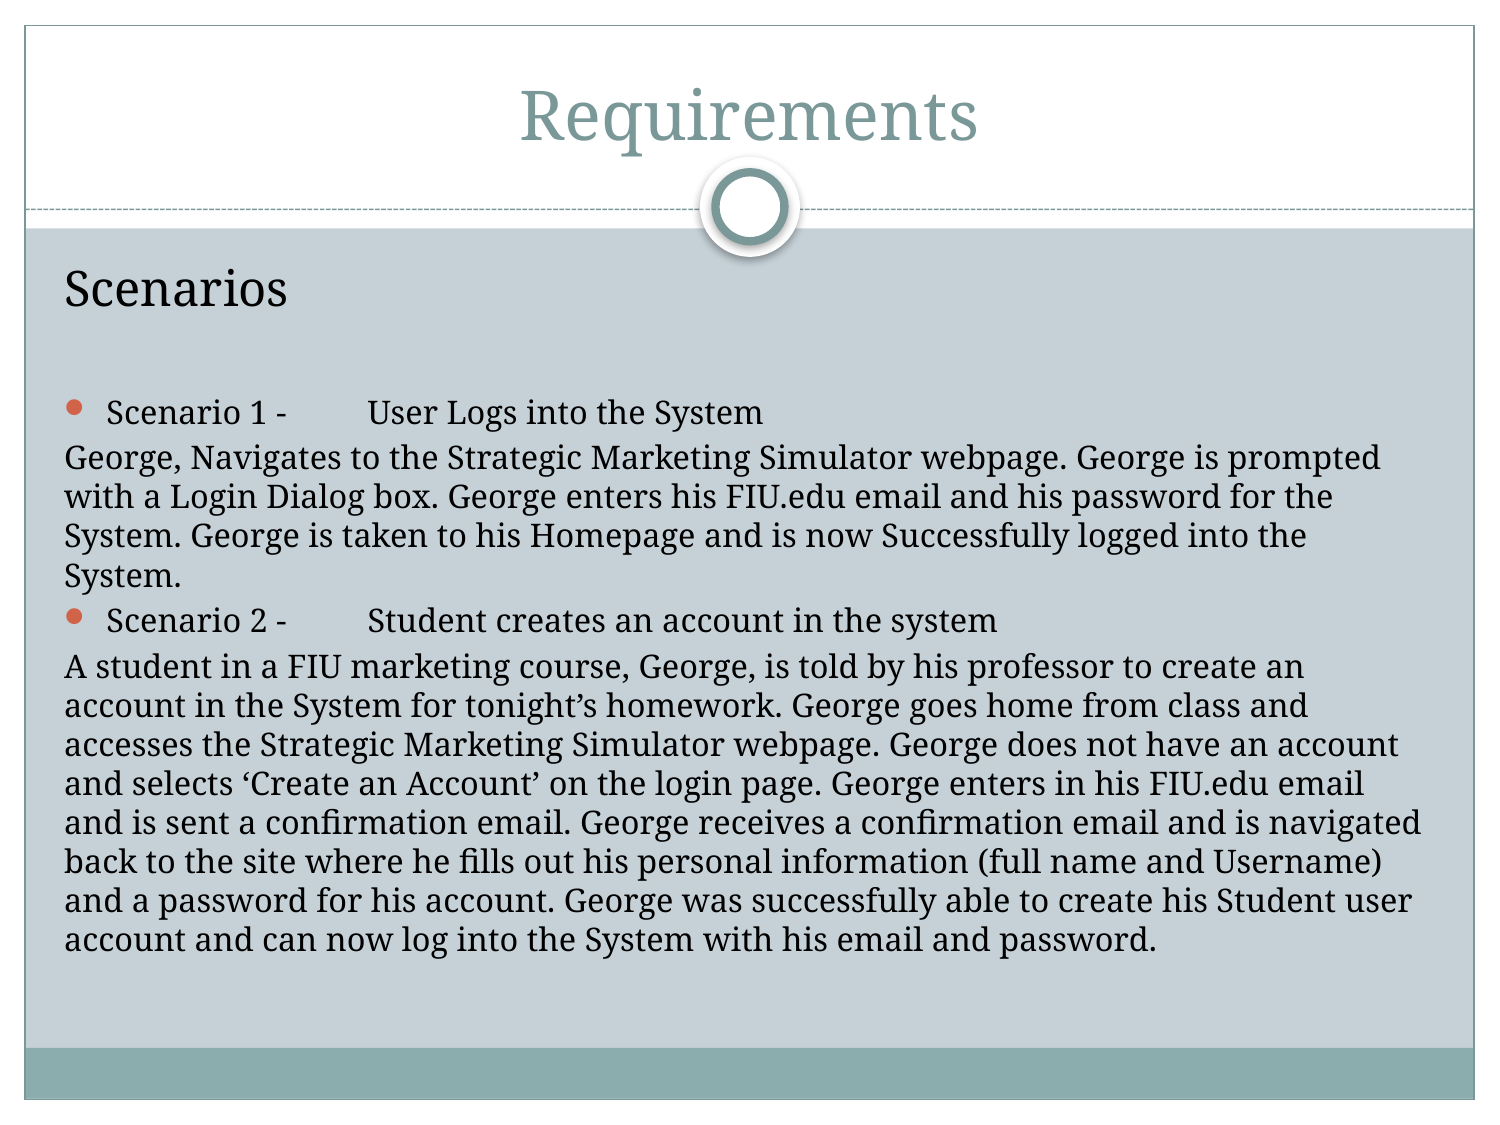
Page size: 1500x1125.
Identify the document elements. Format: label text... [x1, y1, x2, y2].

title Requirements [49, 37, 1450, 162]
list Scenarios Scenario 1 - User Logs into the System George, Navigates to the Strategic Marketing Simulator webpage. George is prompted with a Login Dialog box. George enters his FIU.edu email and his password for the System. George is taken to his Homepage and is now Successfully logged into the System. Scenario 2 - Student creates an account in the system A student in a FIU marketing course, George, is told by his professor to create an account in the System for tonight’s homework. George goes home from class and accesses the Strategic Marketing Simulator webpage. George does not have an account and selects ‘Create an Account’ on the login page. George enters in his FIU.edu email and is sent a confirmation email. George receives a confirmation email and is navigated back to the site where he fills out his personal information (full name and Username) and a password for his account. George was successfully able to create his Student user account and can now log into the System with his email and password. [49, 250, 1445, 1001]
